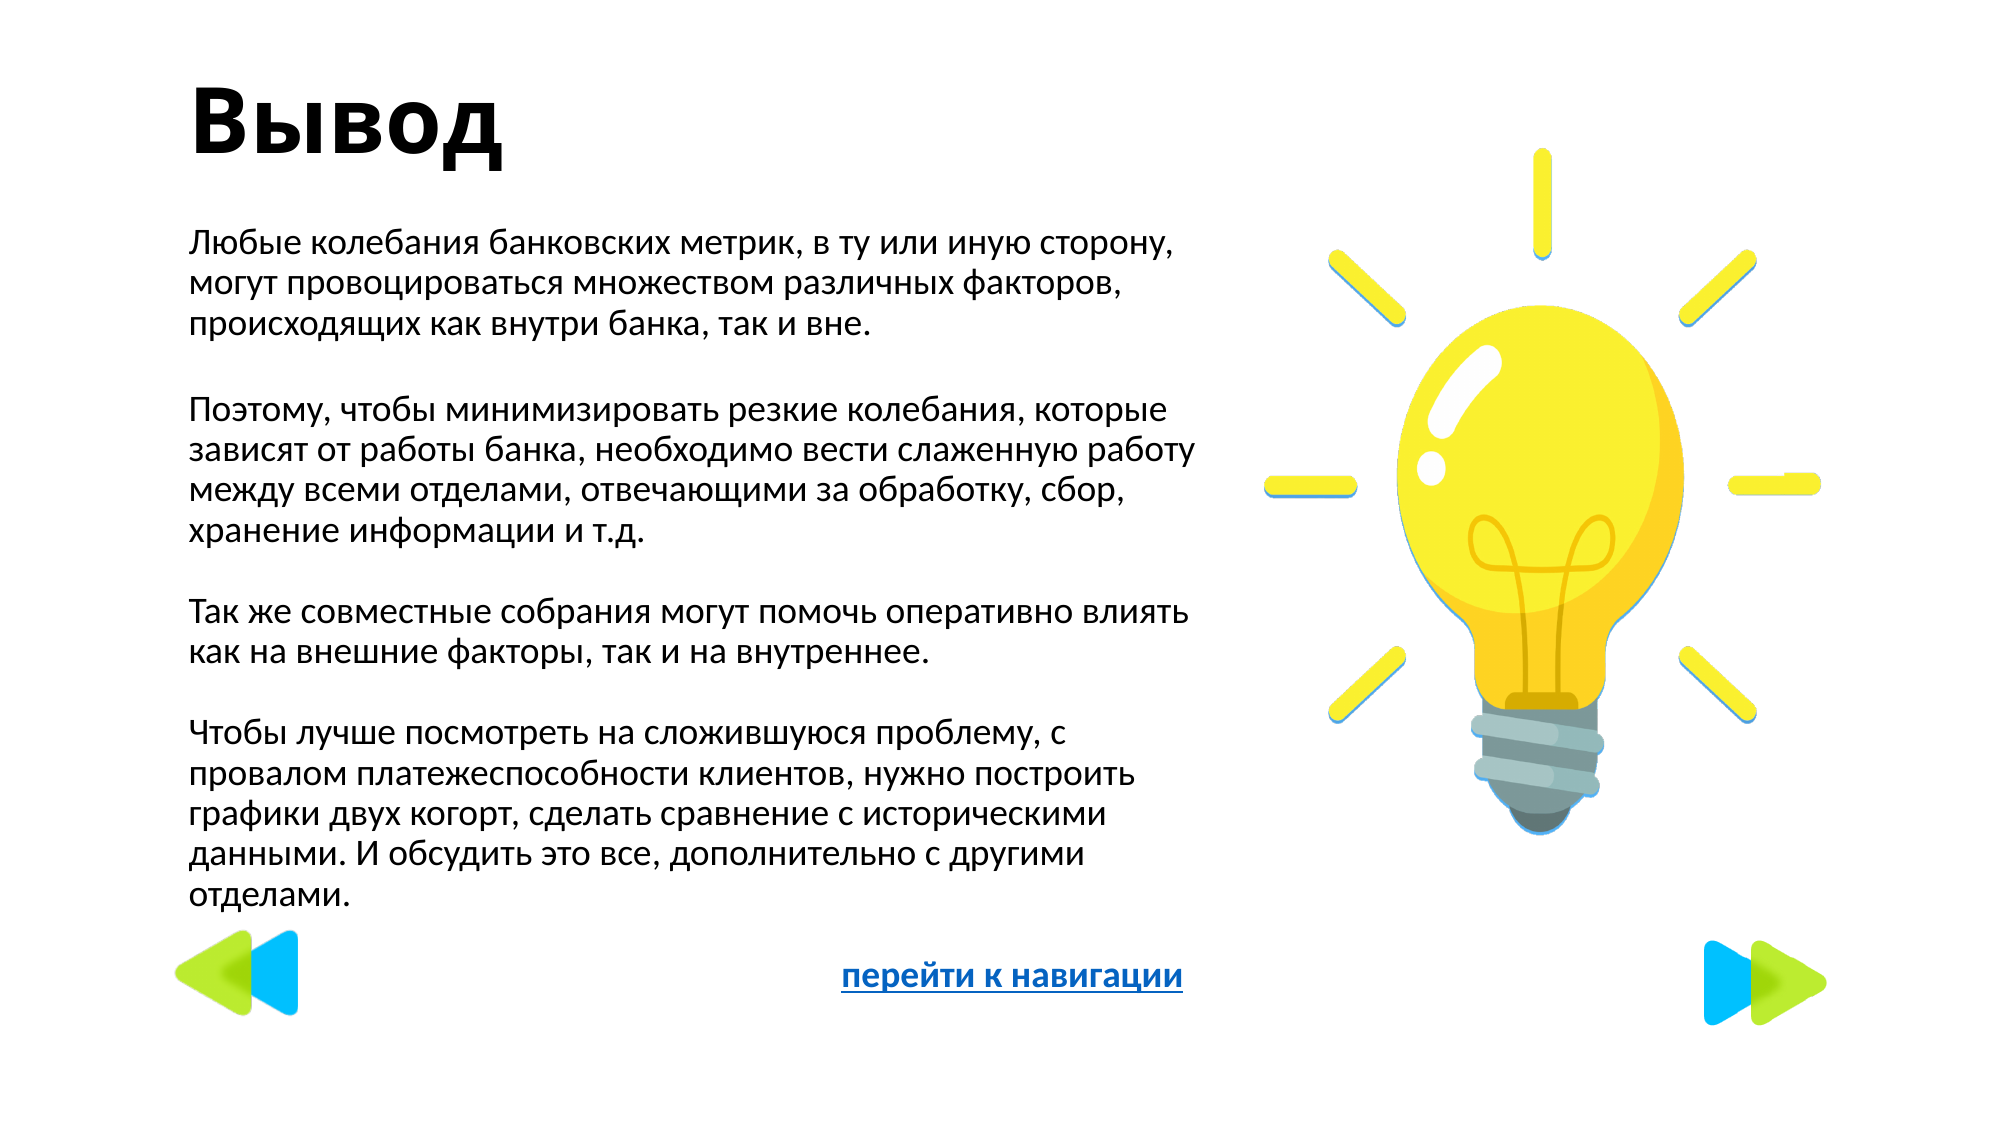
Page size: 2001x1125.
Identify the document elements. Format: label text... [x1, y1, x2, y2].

text_box перейти к навигации [826, 943, 1220, 1003]
list Любые колебания банковских метрик, в ту или иную сторону, могут провоцироваться множеством различных факторов, происходящих как внутри банка, так и вне. Поэтому, чтобы минимизировать резкие колебания, которые зависят от работы банка, необходимо вести слаженную работу между всеми отделами, отвечающими за обработку, сбор, хранение информации и т.д. Так же совместные собрания могут помочь оперативно влиять как на внешние факторы, так и на внутреннее. Чтобы лучше посмотреть на сложившуюся проблему, с провалом платежеспособности клиентов, нужно построить графики двух когорт, сделать сравнение с историческими данными. И обсудить это все, дополнительно с другими отделами. [173, 214, 1188, 920]
title Вывод [173, 32, 1188, 214]
picture [1188, 19, 1895, 1036]
picture [161, 919, 298, 1036]
